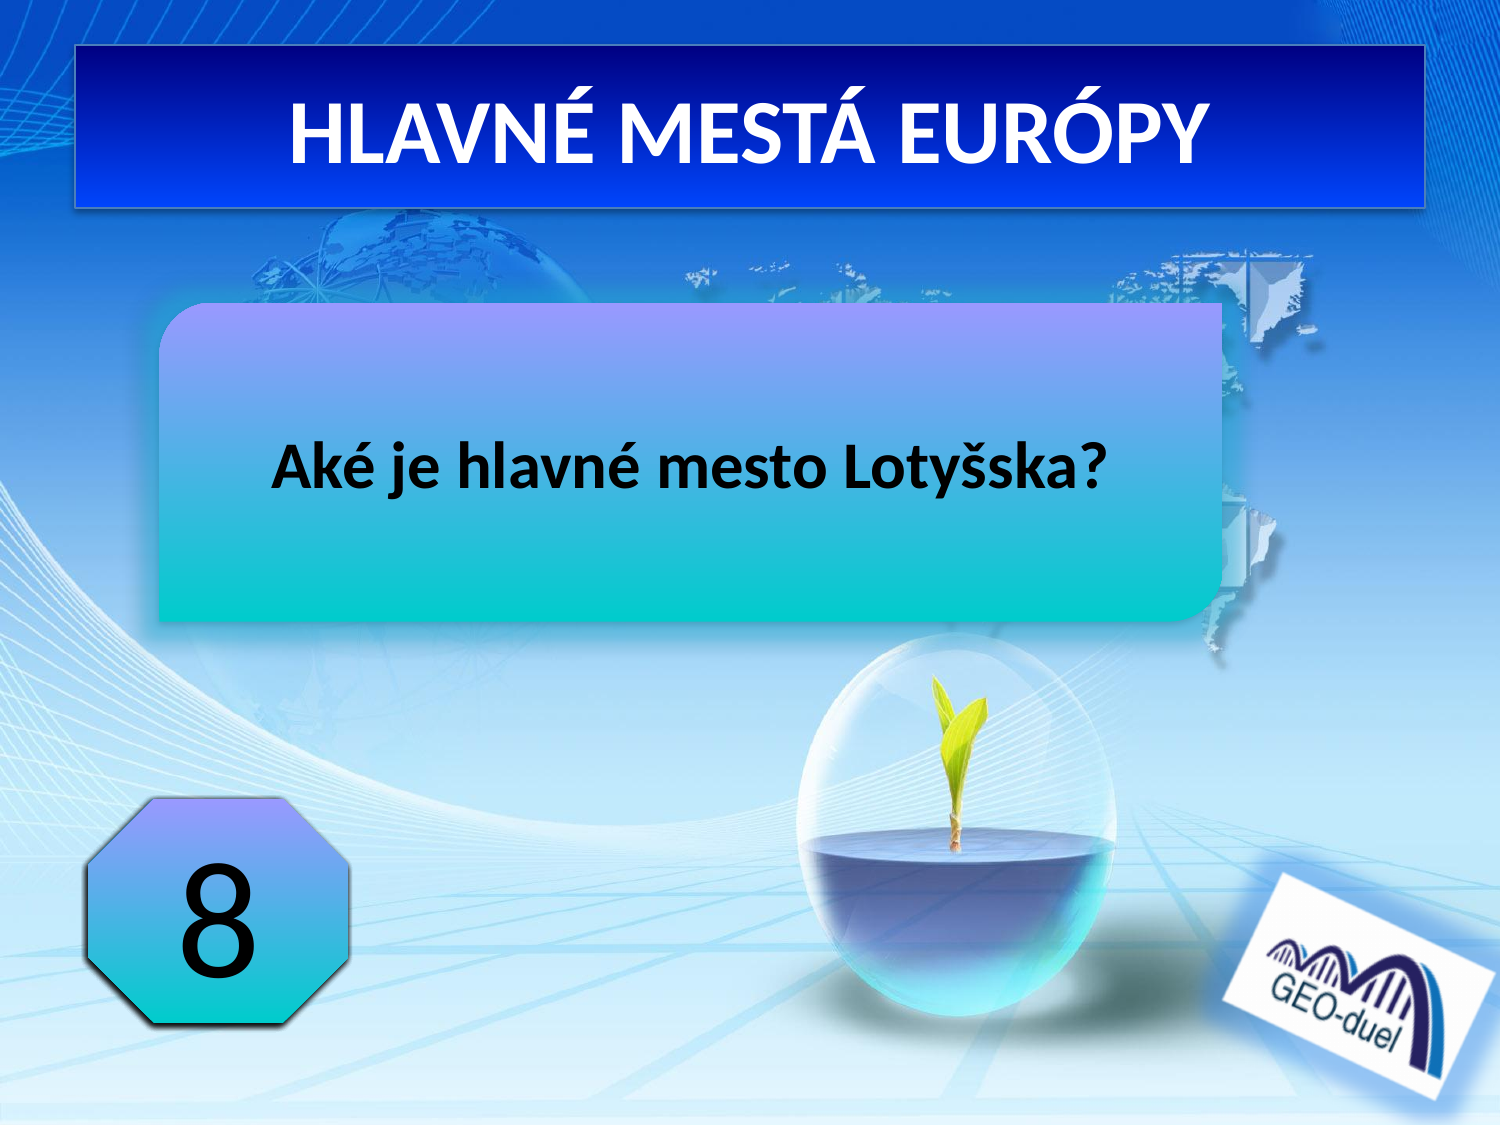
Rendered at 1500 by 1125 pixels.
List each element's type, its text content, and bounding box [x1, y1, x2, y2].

picture [0, 0, 1500, 1125]
text_box Aké je hlavné mesto Lotyšska? [159, 302, 1223, 622]
text_box 8 [88, 798, 349, 1024]
title HLAVNÉ MESTÁ EURÓPY [74, 44, 1426, 209]
